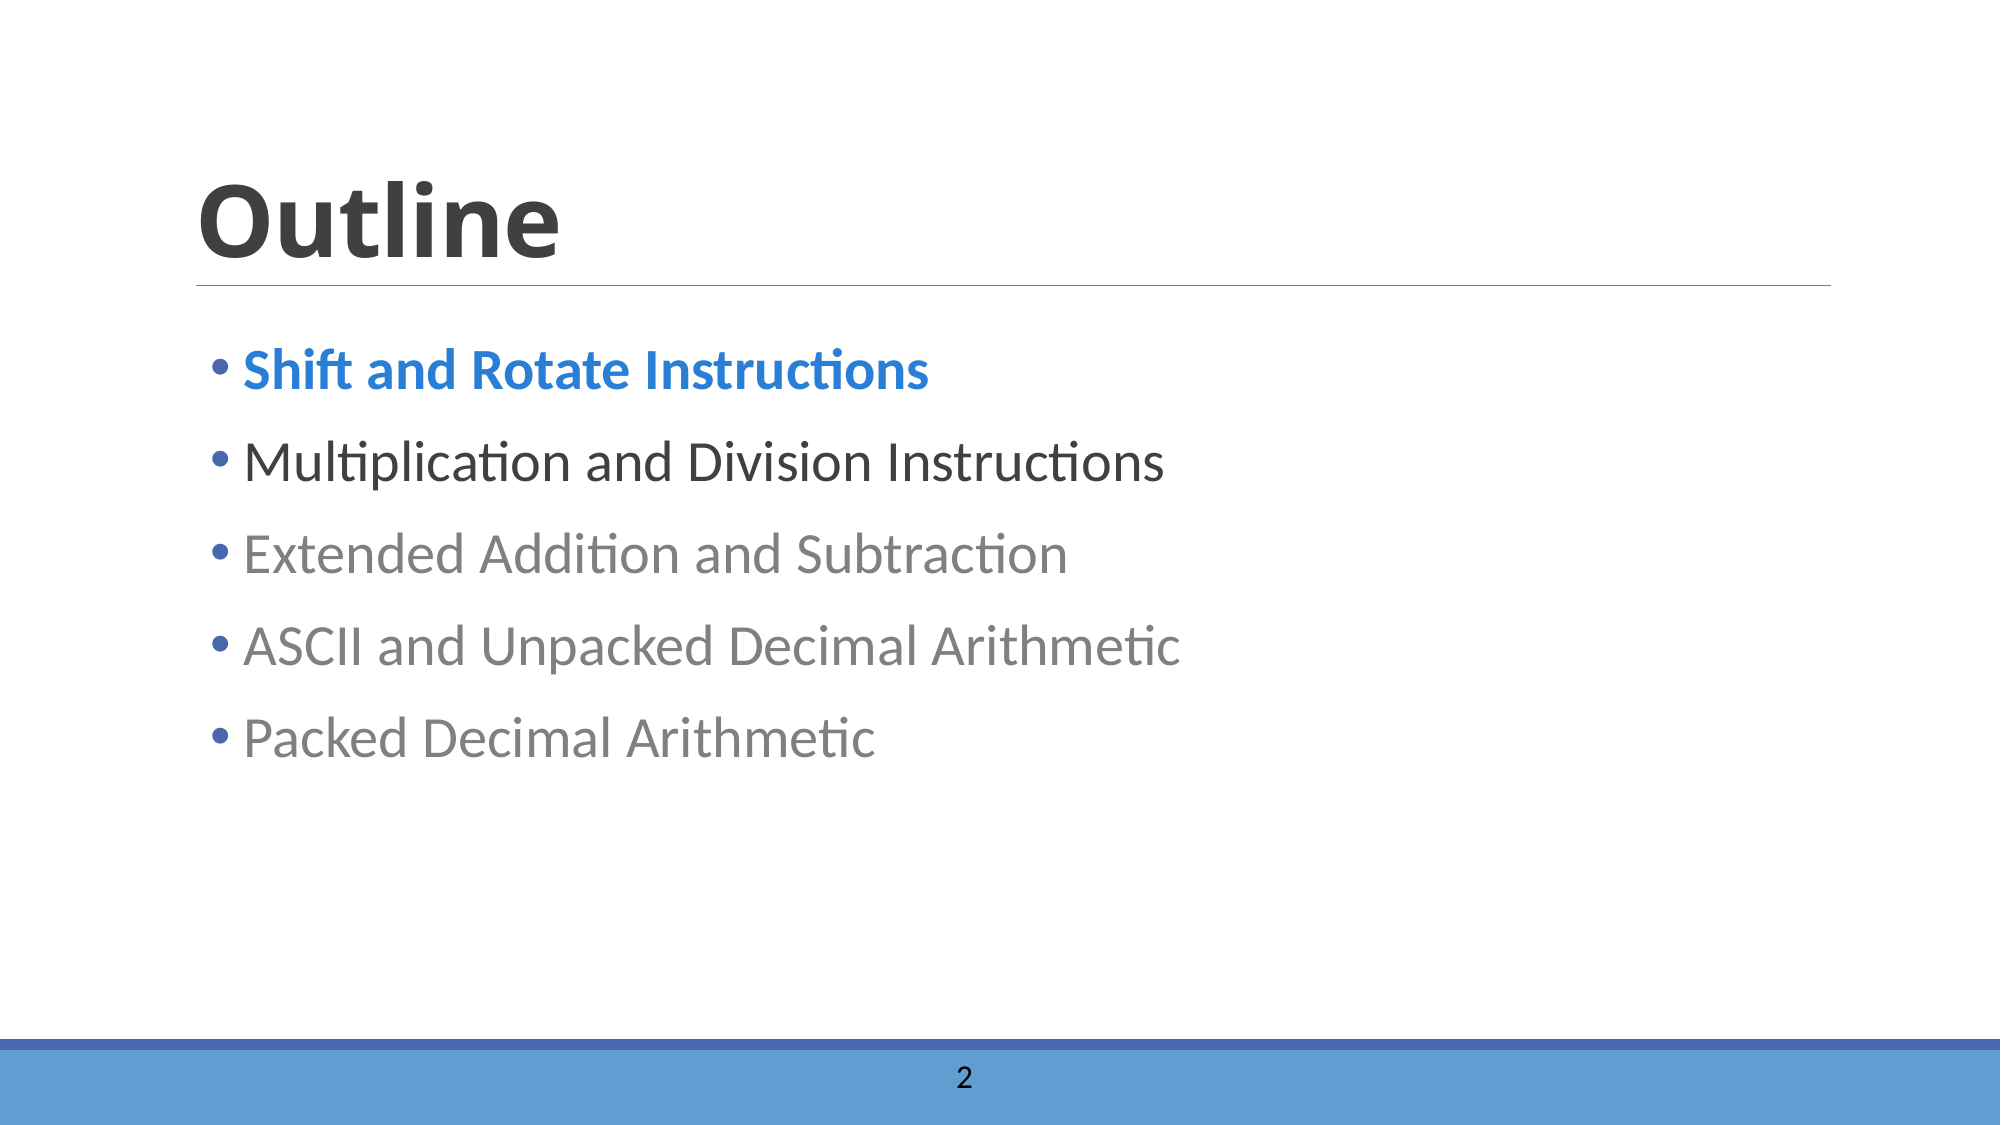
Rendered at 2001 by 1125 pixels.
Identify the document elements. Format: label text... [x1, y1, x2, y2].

slide_number 3 [856, 1044, 1073, 1105]
text_box Shift and Rotate Instructions Multiplication and Division Instructions Extended Addition and Subtraction ASCII and Unpacked Decimal Arithmetic Packed Decimal Arithmetic [210, 331, 1348, 957]
title Outline [180, 47, 1830, 285]
